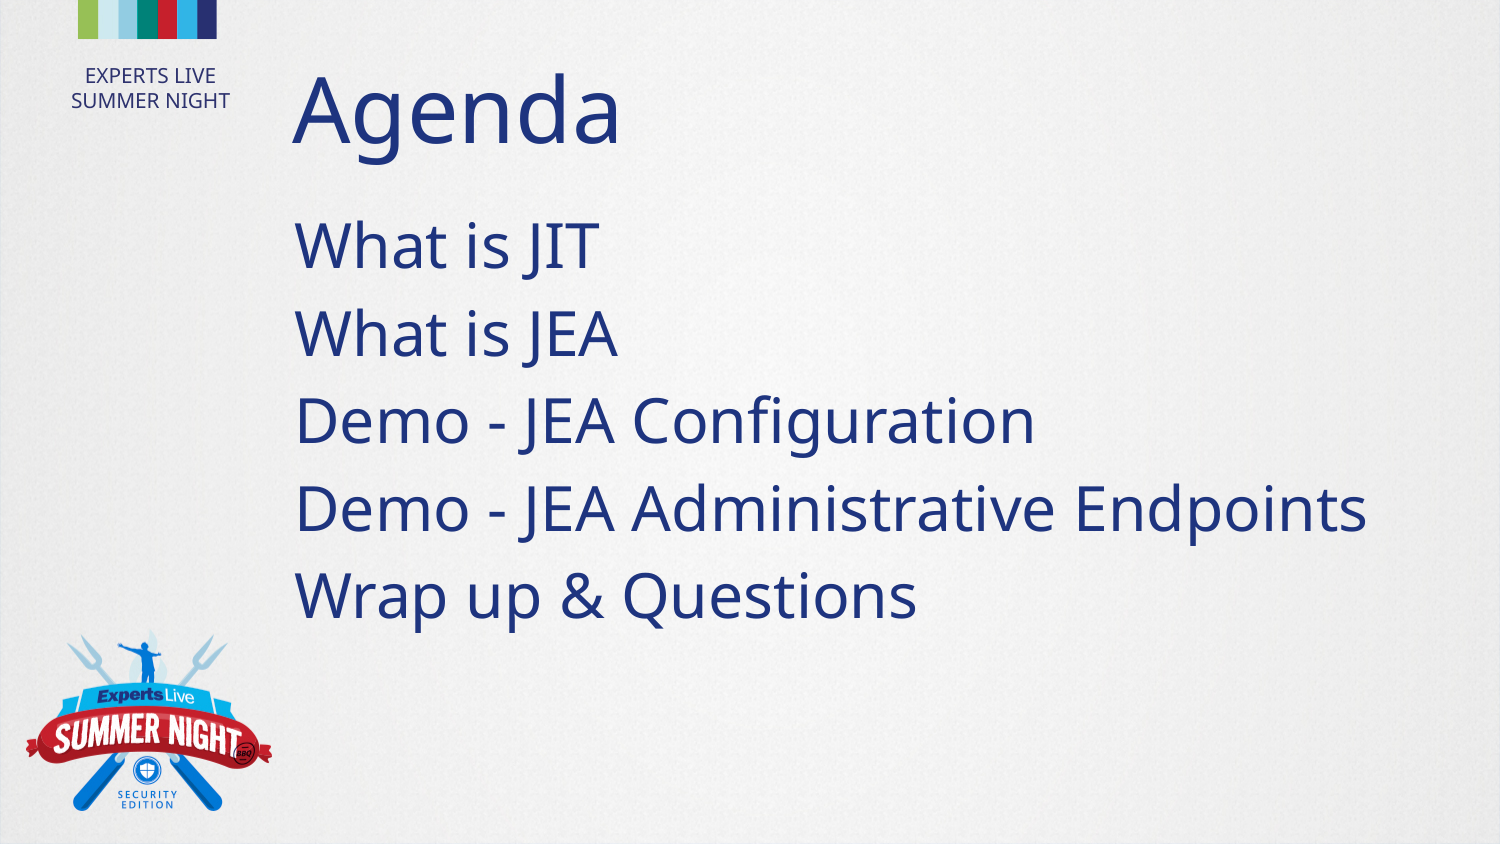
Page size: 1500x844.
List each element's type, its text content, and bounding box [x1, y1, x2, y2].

title Agenda [277, 44, 1424, 185]
list What is JIT What is JEA Demo - JEA Configuration Demo - JEA Administrative Endpoints Wrap up & Questions [277, 198, 1471, 782]
picture [0, 0, 1500, 844]
